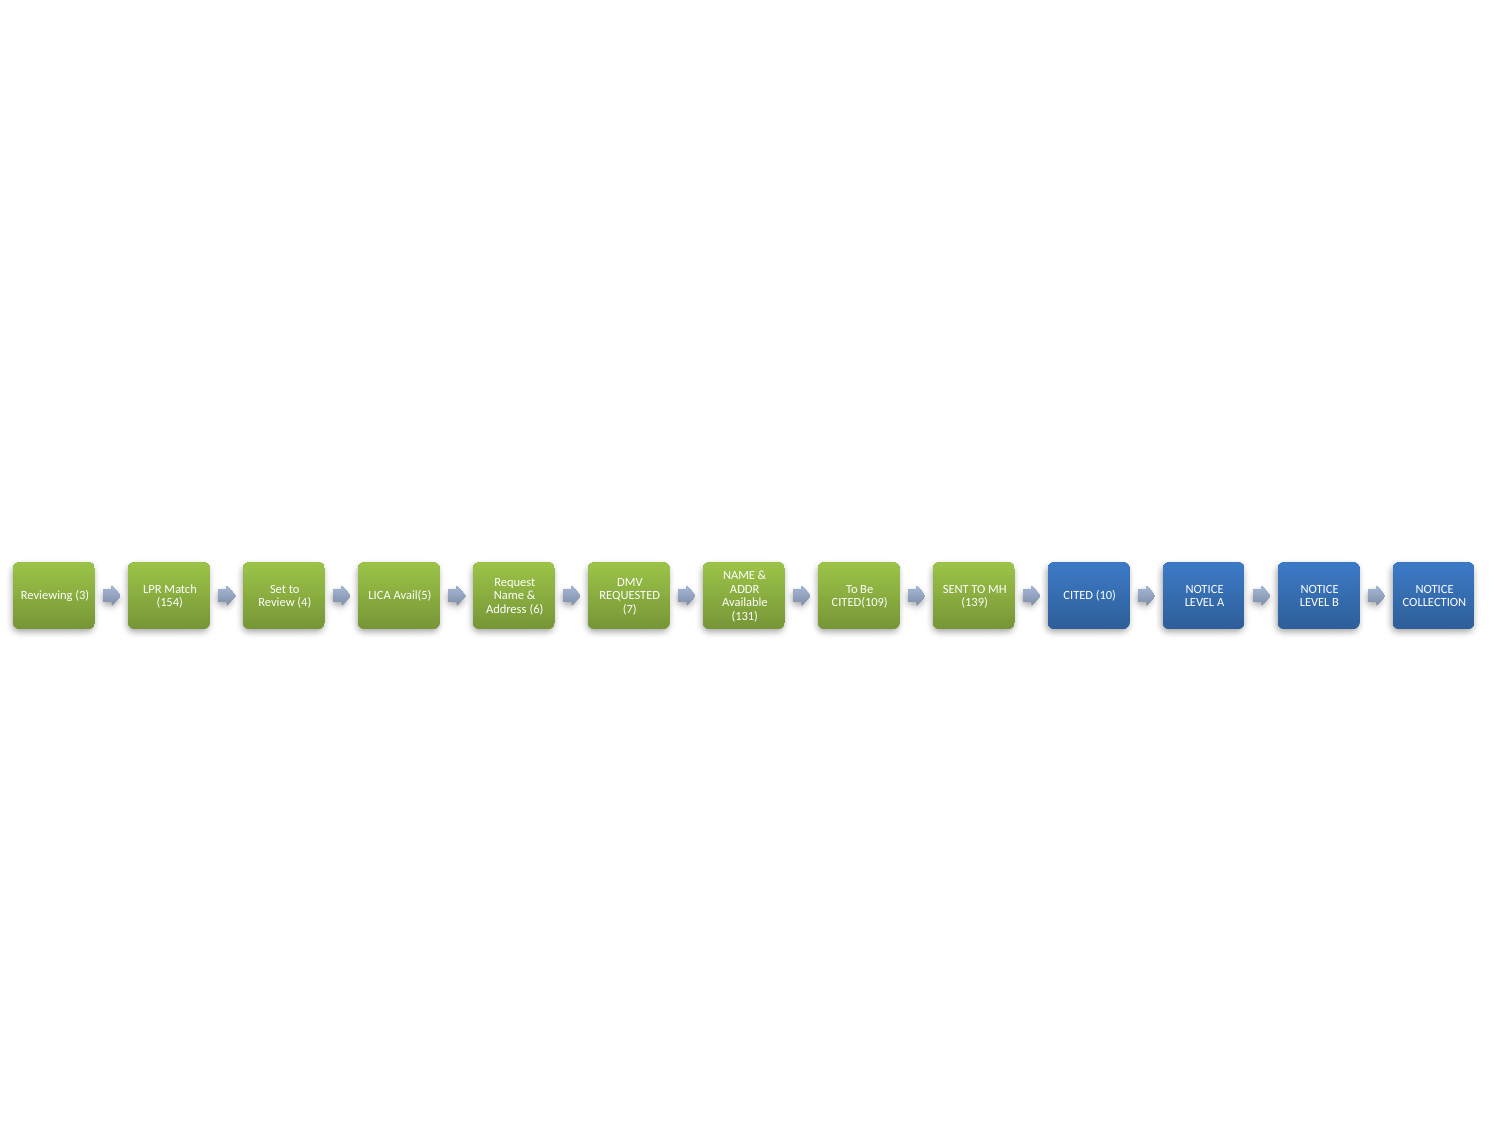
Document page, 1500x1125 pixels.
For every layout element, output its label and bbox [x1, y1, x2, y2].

text_box [12, 228, 1476, 963]
